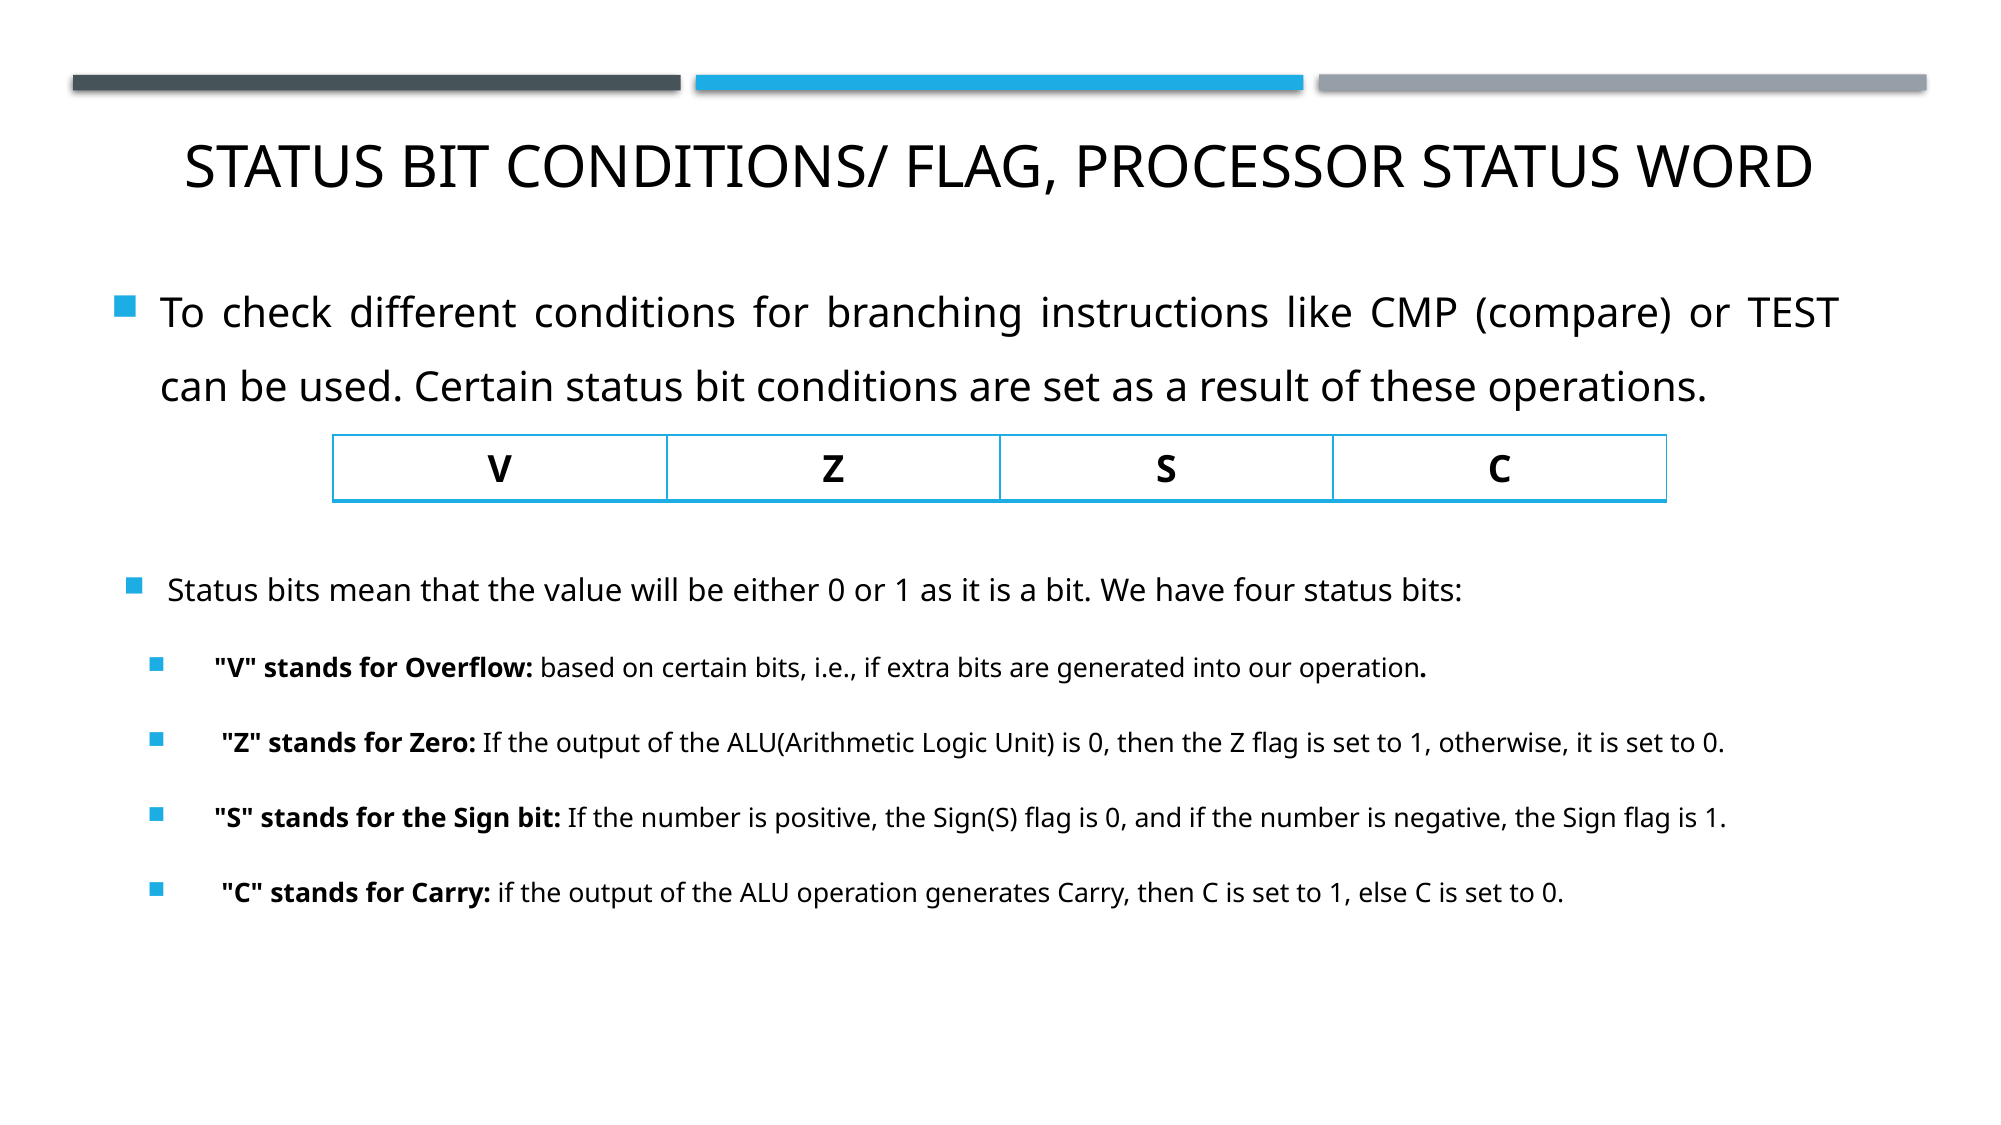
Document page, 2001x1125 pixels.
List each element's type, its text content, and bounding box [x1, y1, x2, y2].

text_box Status bits mean that the value will be either 0 or 1 as it is a bit. We have four status bits: "V" stands for Overflow: based on certain bits, i.e., if extra bits are generated into our operation. "Z" stands for Zero: If the output of the ALU(Arithmetic Logic Unit) is 0, then the Z flag is set to 1, otherwise, it is set to 0. "S" stands for the Sign bit: If the number is positive, the Sign(S) flag is 0, and if the number is negative, the Sign flag is 1. "C" stands for Carry: if the output of the ALU operation generates Carry, then C is set to 1, else C is set to 0. [108, 534, 1868, 923]
table_header Z [668, 436, 999, 499]
table_header C [1334, 436, 1666, 499]
table_header S [1001, 436, 1332, 499]
list To check different conditions for branching instructions like CMP (compare) or TEST can be used. Certain status bit conditions are set as a result of these operations. [95, 254, 1856, 418]
table_header V [334, 436, 666, 499]
title Status Bit Conditions/ Flag, Processor Status Word [95, 119, 1905, 207]
